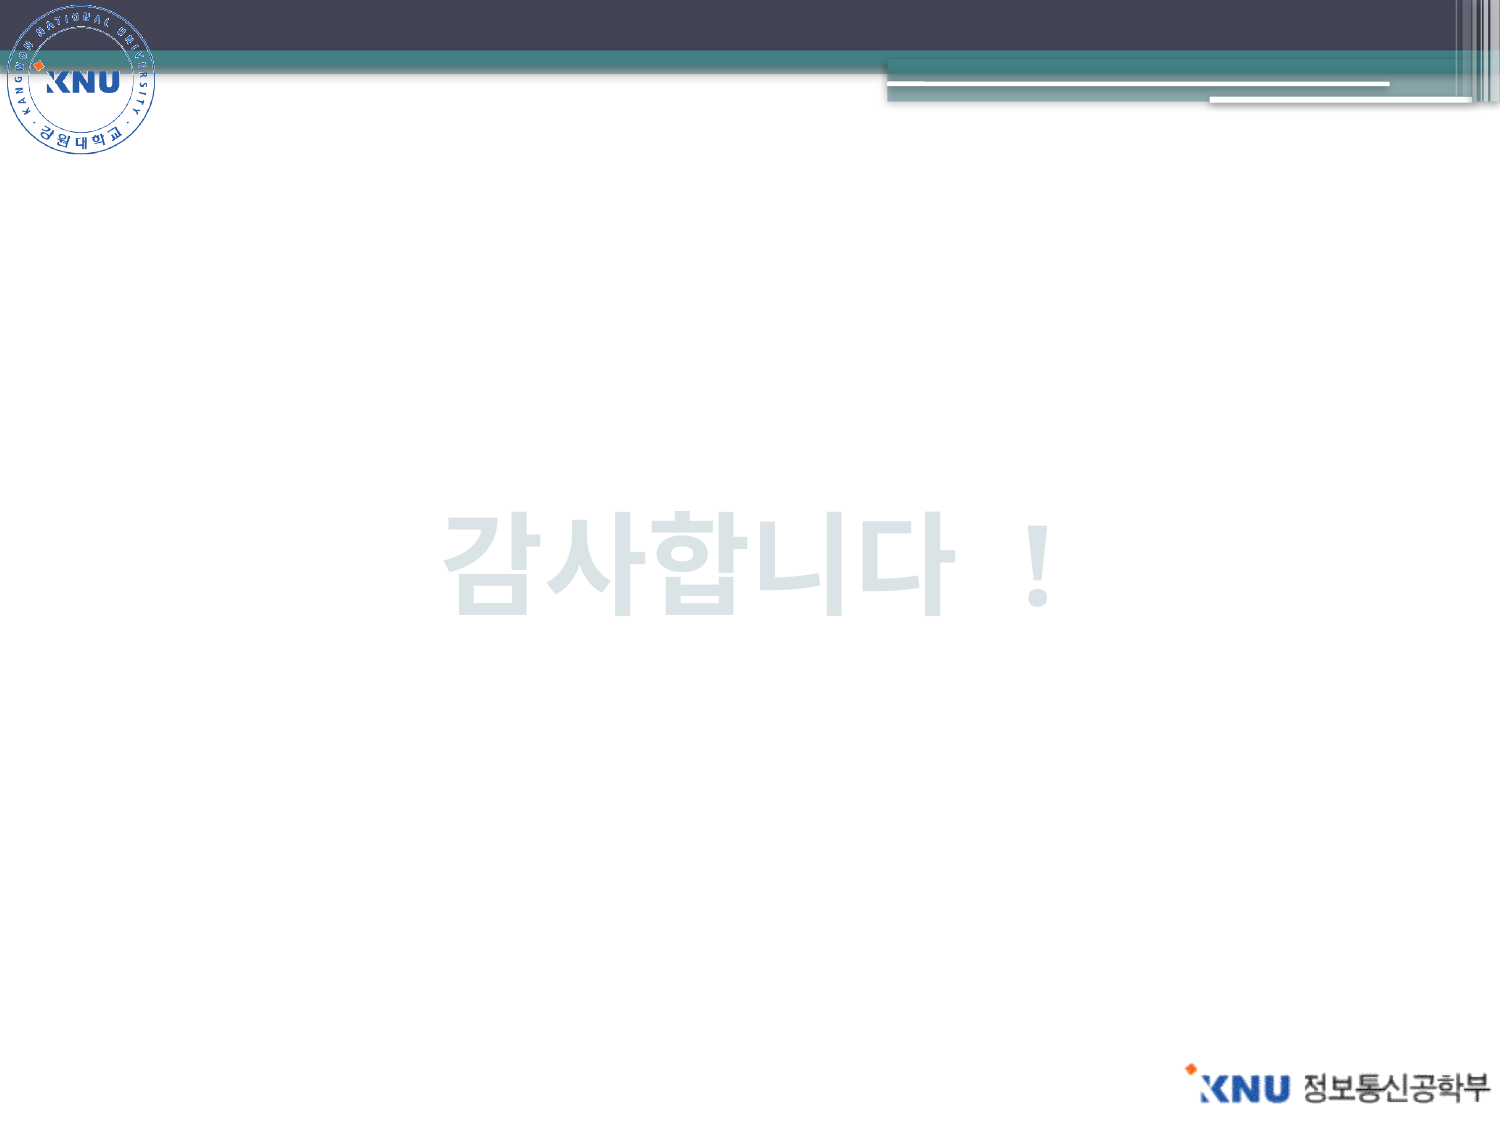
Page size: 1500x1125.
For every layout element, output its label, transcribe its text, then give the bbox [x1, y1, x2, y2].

text_box 감사합니다 ! [425, 486, 1075, 637]
picture [1, 0, 160, 160]
picture [1178, 1053, 1500, 1125]
